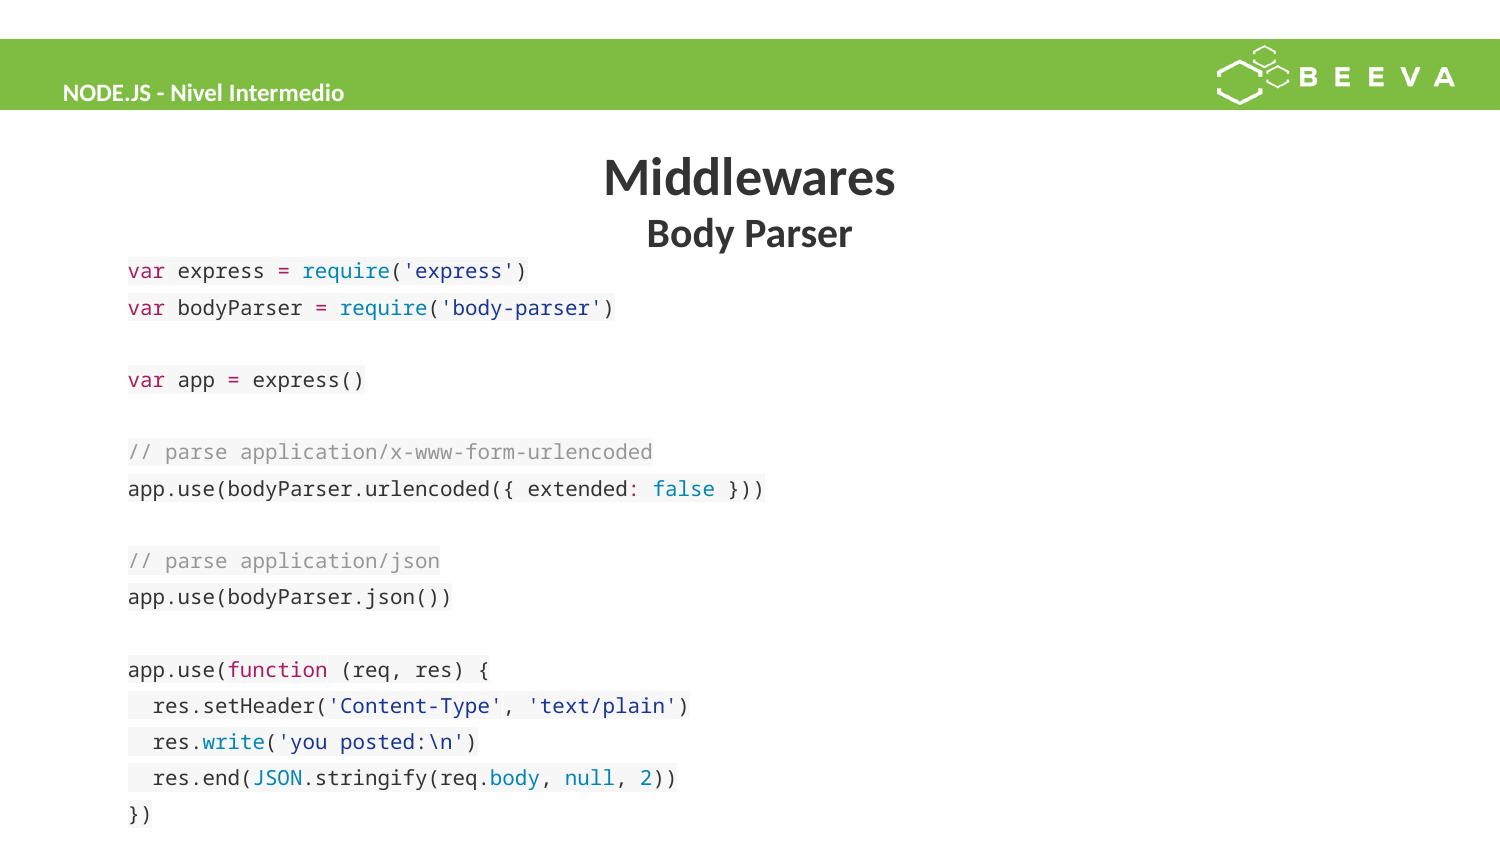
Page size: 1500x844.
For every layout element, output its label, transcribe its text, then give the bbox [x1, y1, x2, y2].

list Middlewares Body Parser [112, 118, 1388, 246]
text_box var express = require('express') var bodyParser = require('body-parser') var app = express() // parse application/x-www-form-urlencoded app.use(bodyParser.urlencoded({ extended: false })) // parse application/json app.use(bodyParser.json()) app.use(function (req, res) { res.setHeader('Content-Type', 'text/plain') res.write('you posted:\n') res.end(JSON.stringify(req.body, null, 2)) }) [112, 246, 1388, 828]
list NODE.JS - Nivel Intermedio [47, 53, 1062, 96]
text_box [0, 40, 1500, 109]
picture [1217, 44, 1455, 105]
